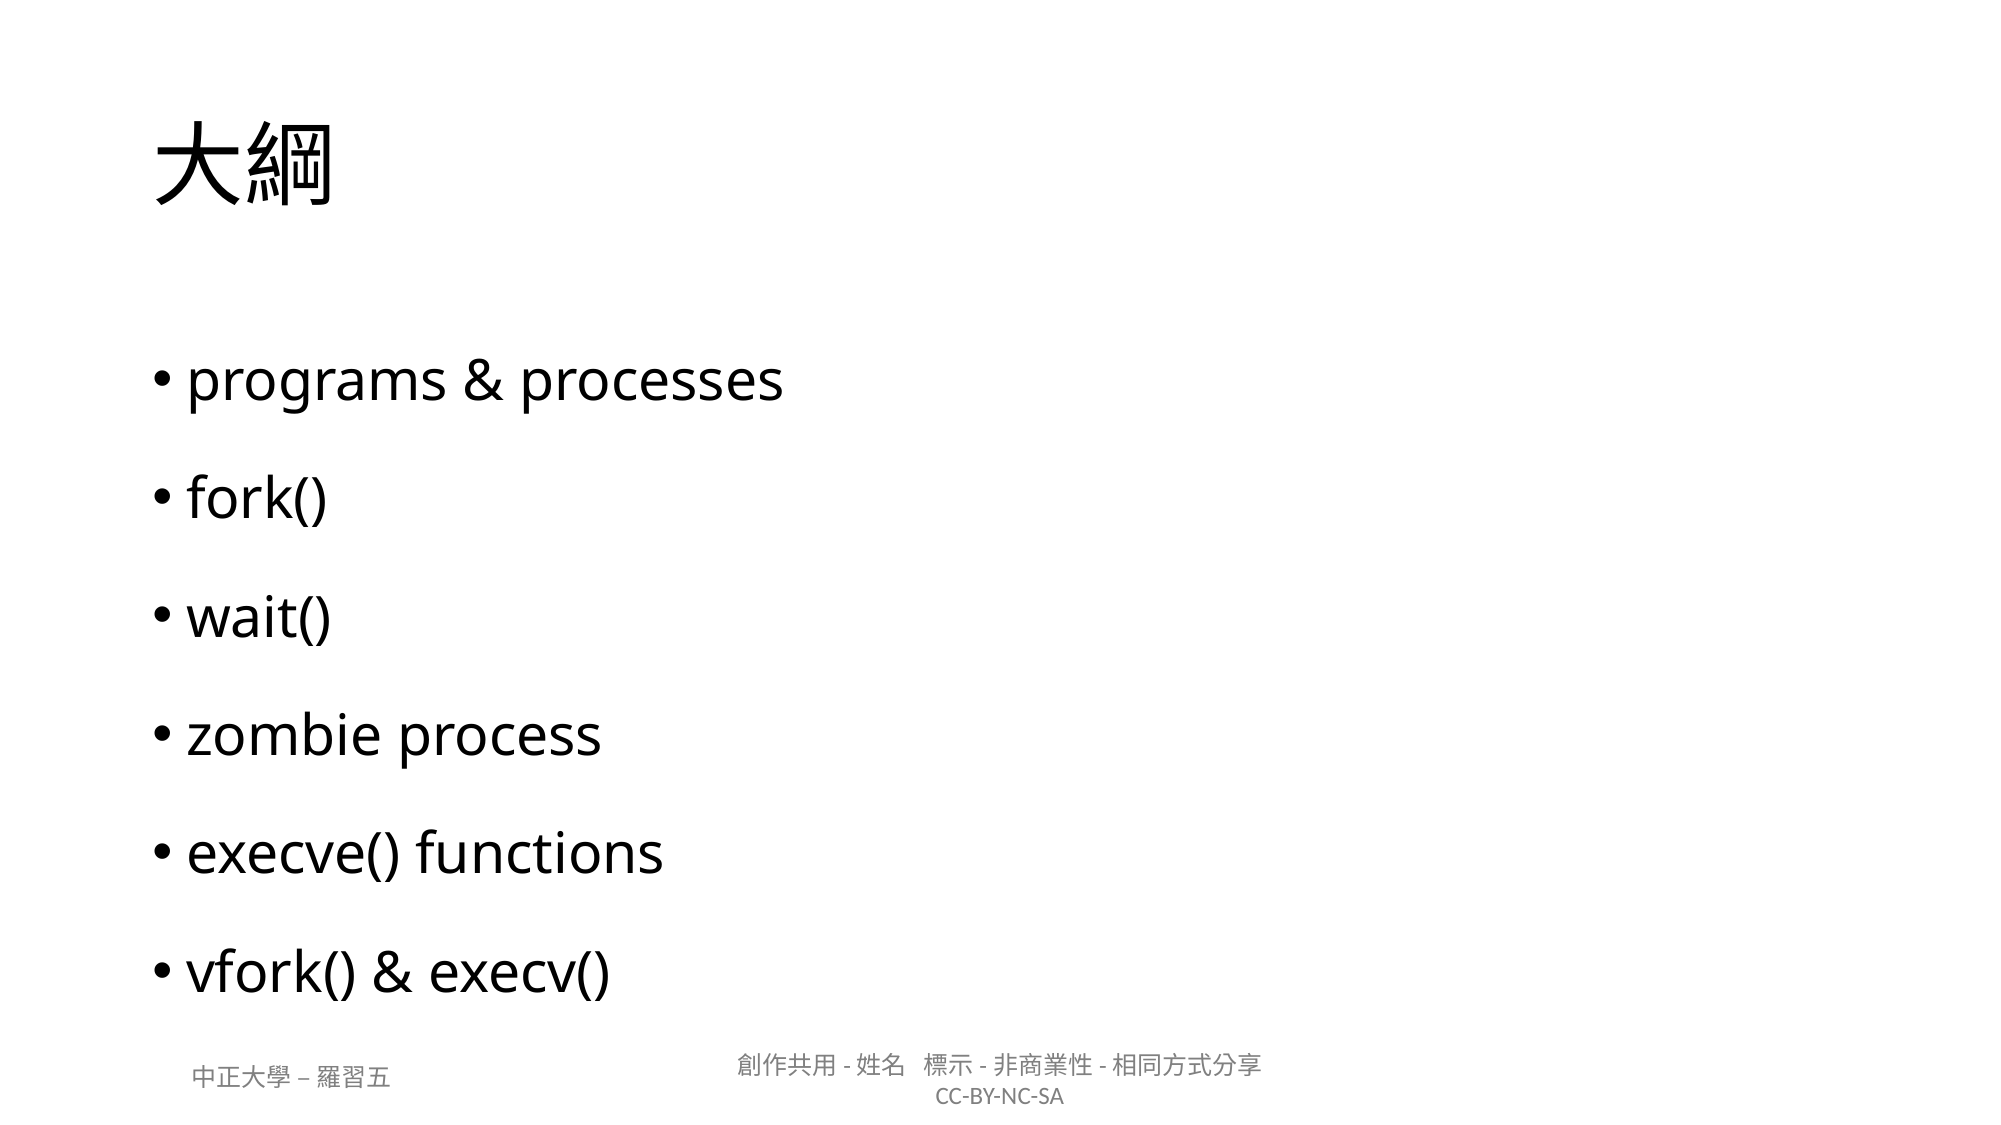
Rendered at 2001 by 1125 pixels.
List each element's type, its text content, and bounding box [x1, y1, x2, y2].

title 大綱 [137, 59, 1863, 278]
list programs & processes fork() wait() zombie process execve() functions vfork() & execv() [137, 299, 1863, 1014]
